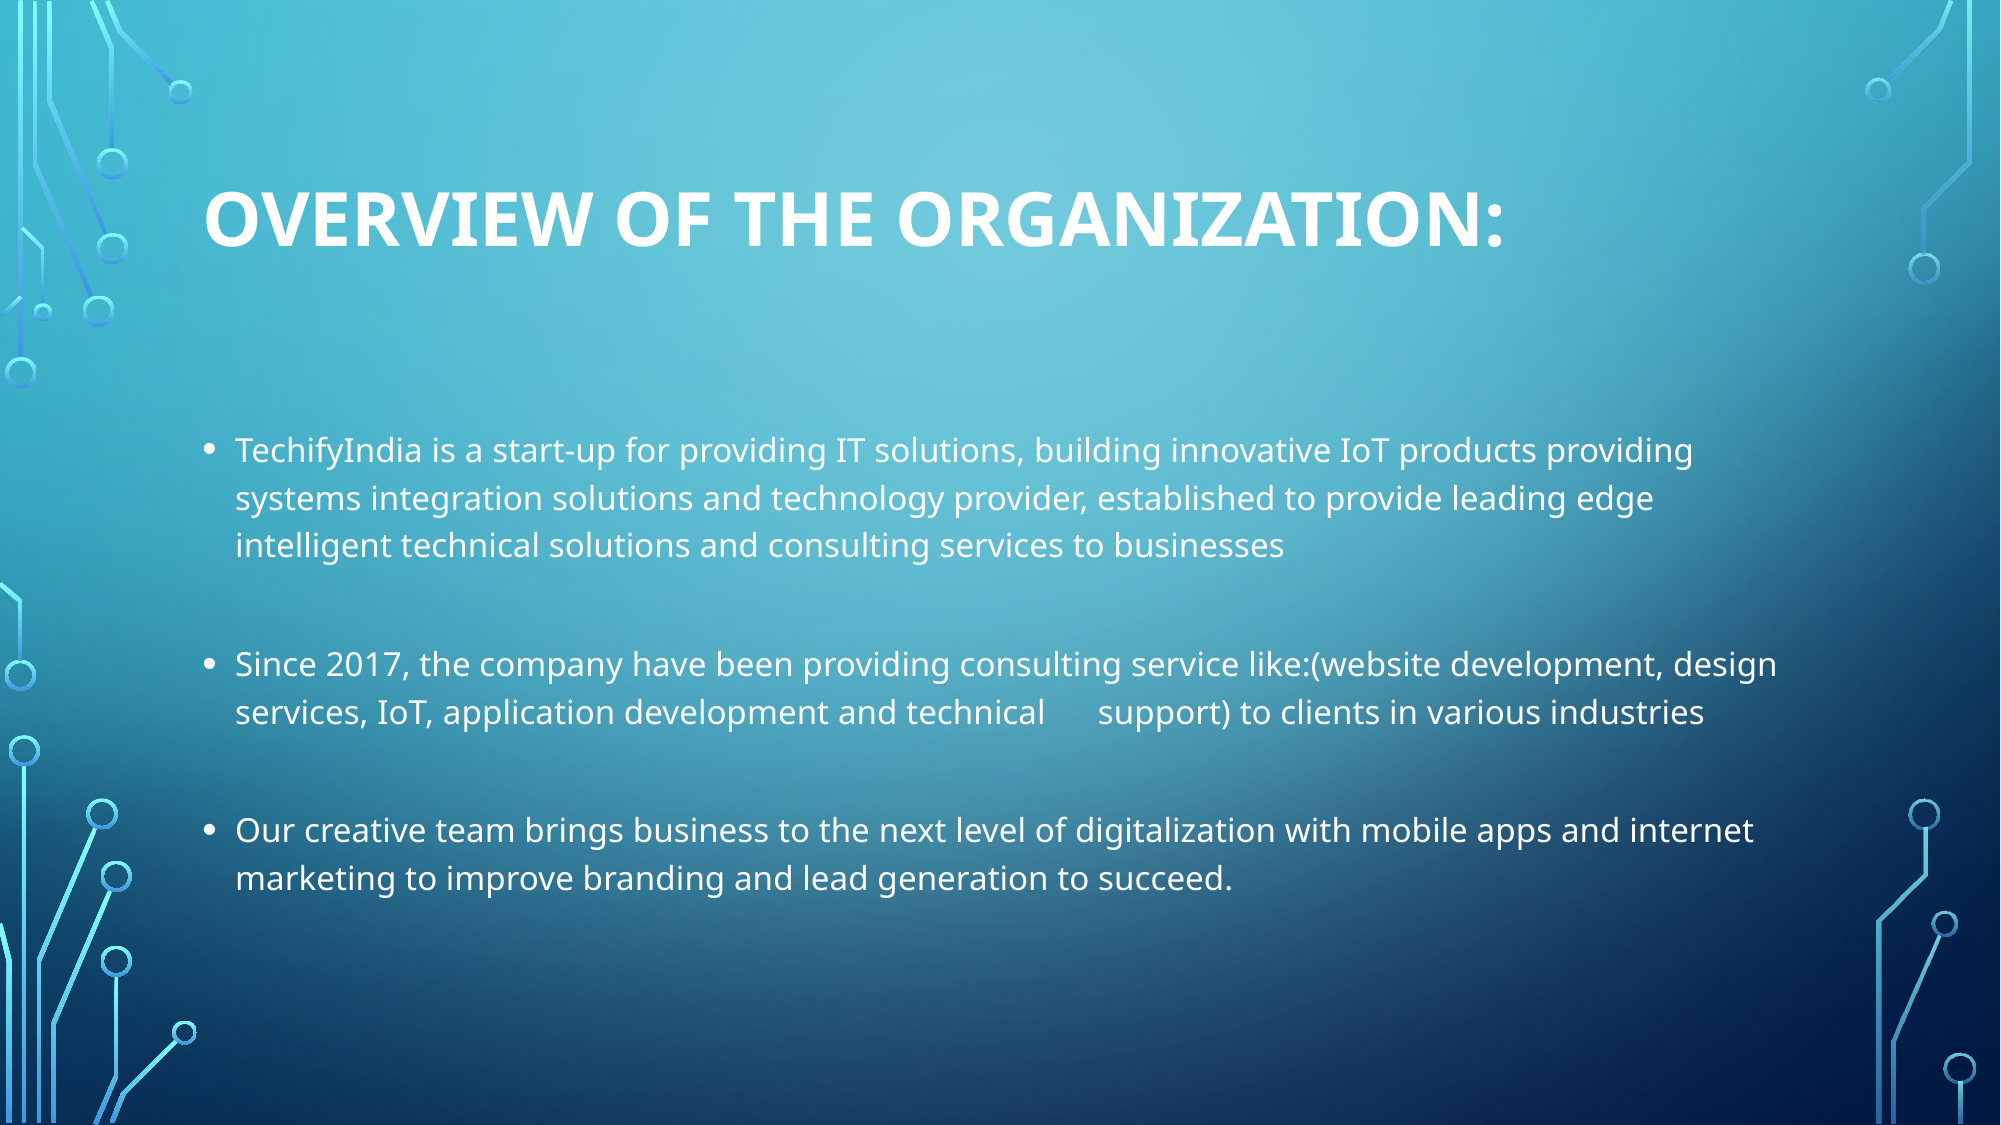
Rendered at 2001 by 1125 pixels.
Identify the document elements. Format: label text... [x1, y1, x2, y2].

list TechifyIndia is a start-up for providing IT solutions, building innovative IoT products providing systems integration solutions and technology provider, established to provide leading edge intelligent technical solutions and consulting services to businesses Since 2017, the company have been providing consulting service like:(website development, design services, IoT, application development and technical support) to clients in various industries Our creative team brings business to the next level of digitalization with mobile apps and internet marketing to improve branding and lead generation to succeed. [187, 369, 1813, 950]
title Overview of the Organization: [187, 101, 1813, 344]
